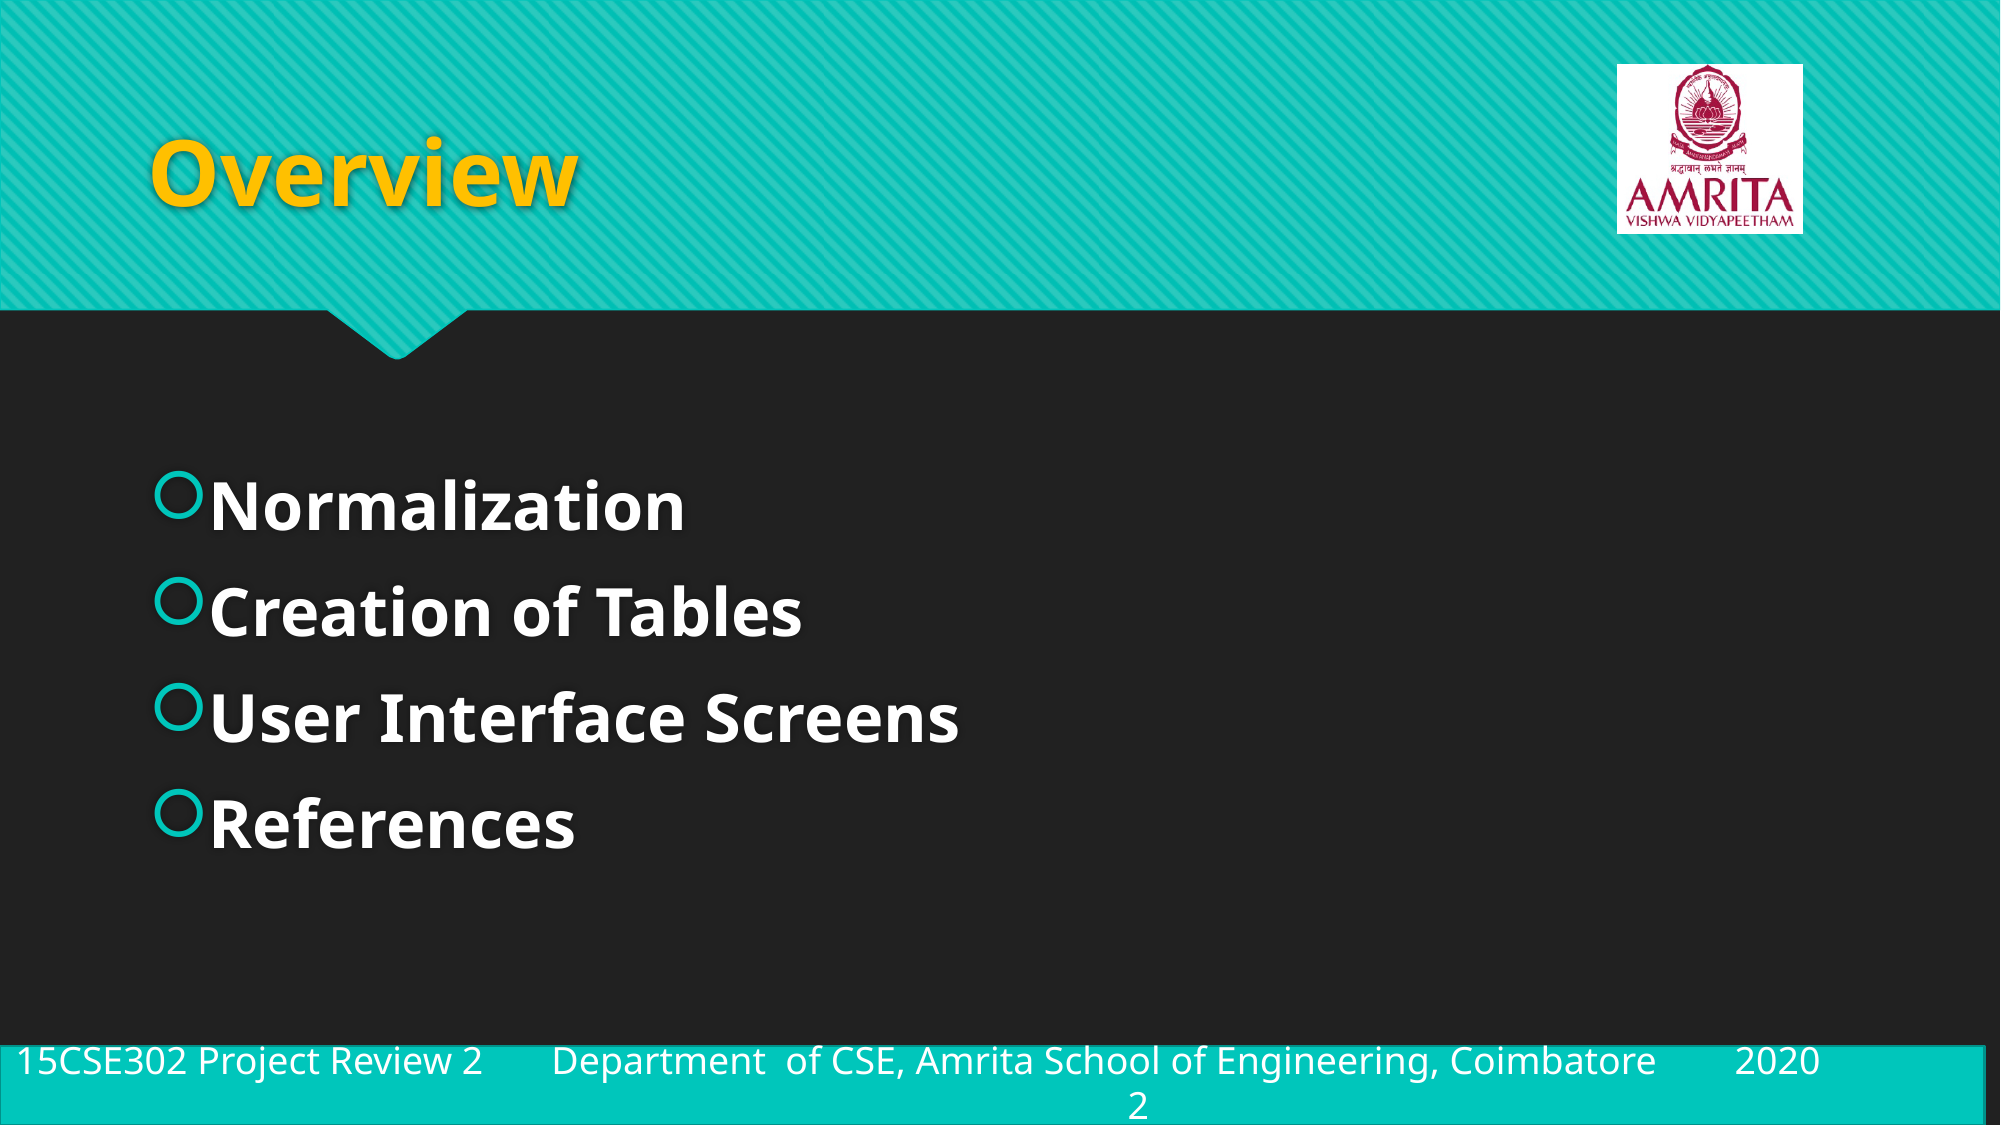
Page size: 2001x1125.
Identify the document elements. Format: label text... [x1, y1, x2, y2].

picture [1617, 64, 1803, 73]
list Normalization Creation of Tables User Interface Screens References [134, 364, 1091, 962]
title Overview [132, 73, 1868, 233]
